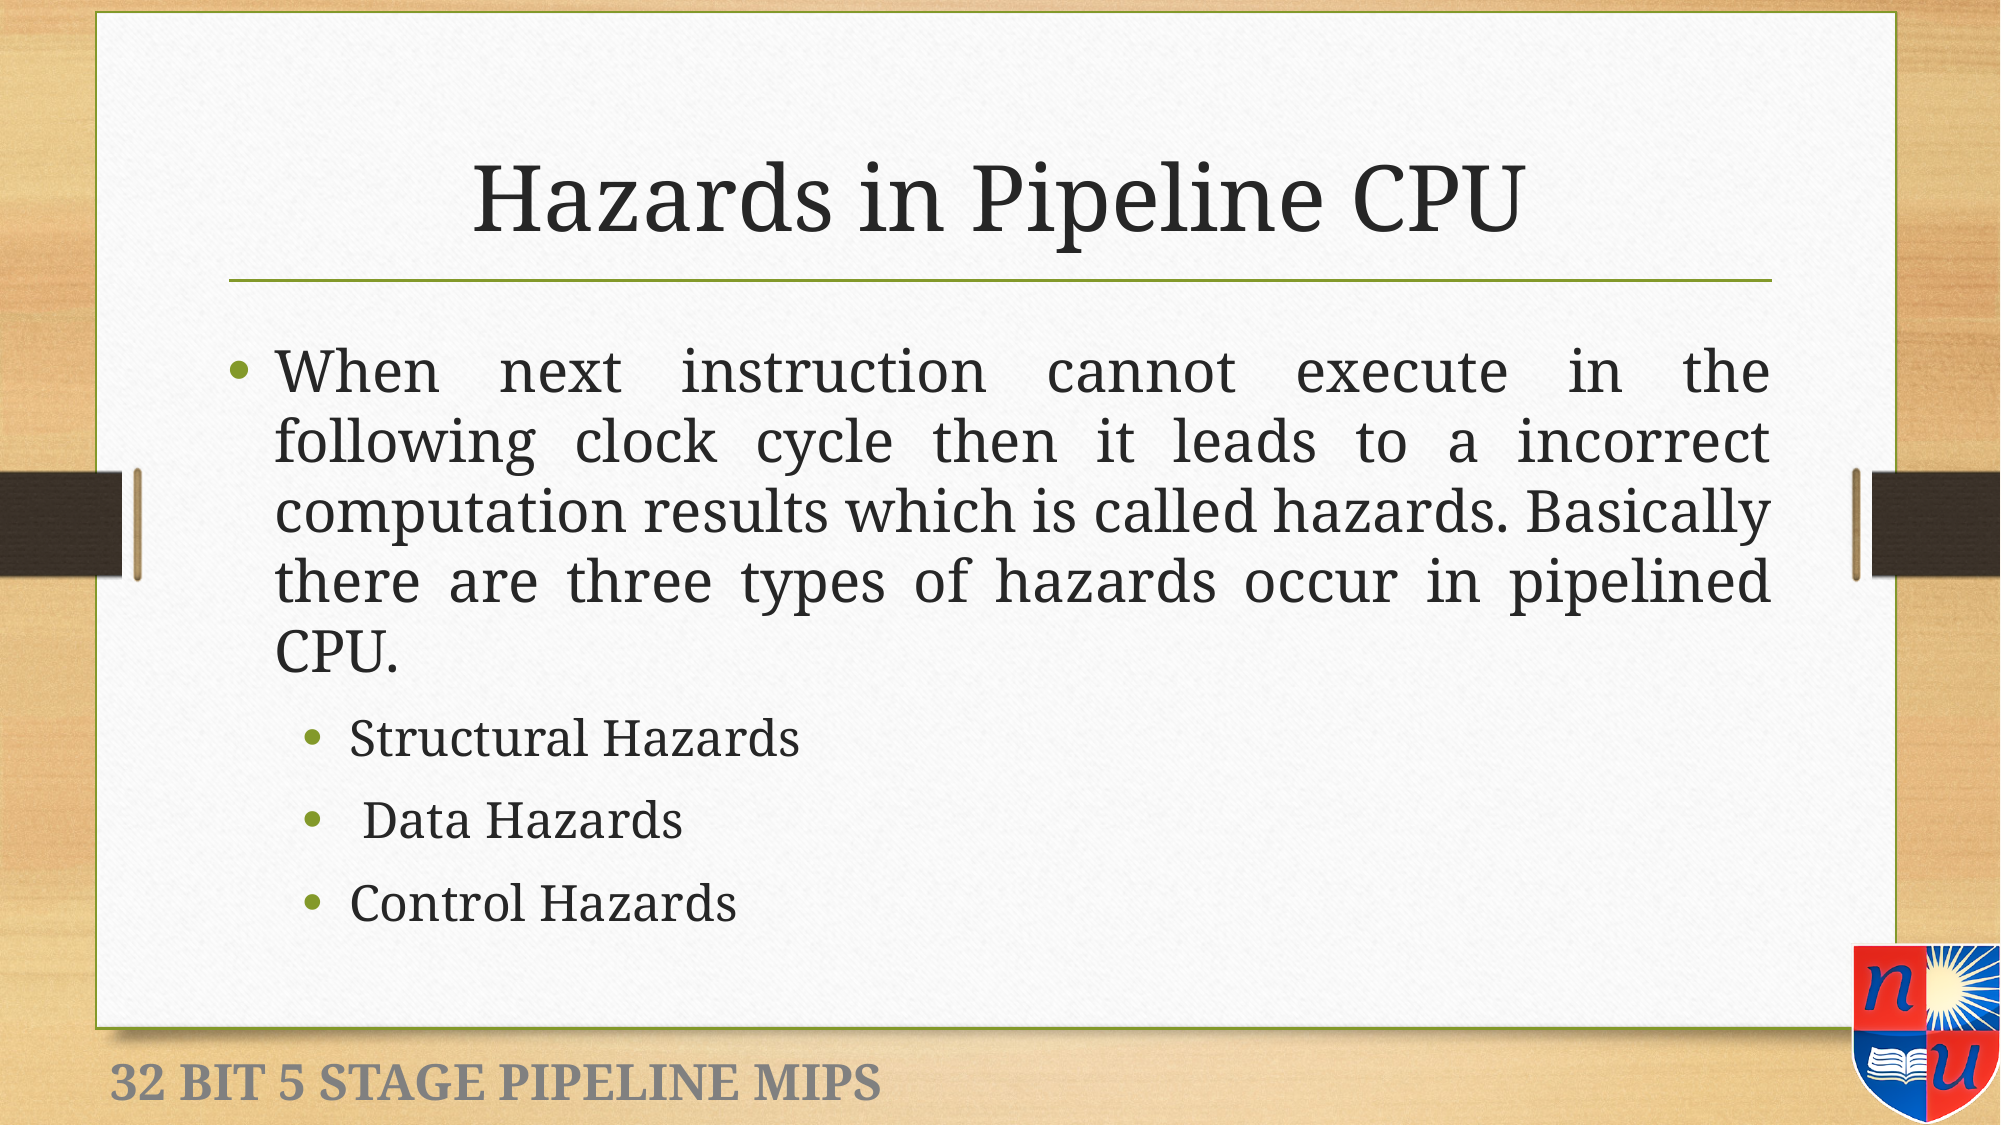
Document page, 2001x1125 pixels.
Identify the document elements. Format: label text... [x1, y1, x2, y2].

title Hazards in Pipeline CPU [212, 87, 1788, 302]
picture [0, 0, 2001, 1125]
list When next instruction cannot execute in the following clock cycle then it leads to a incorrect computation results which is called hazards. Basically there are three types of hazards occur in pipelined CPU. Structural Hazards Data Hazards Control Hazards [212, 326, 1788, 958]
